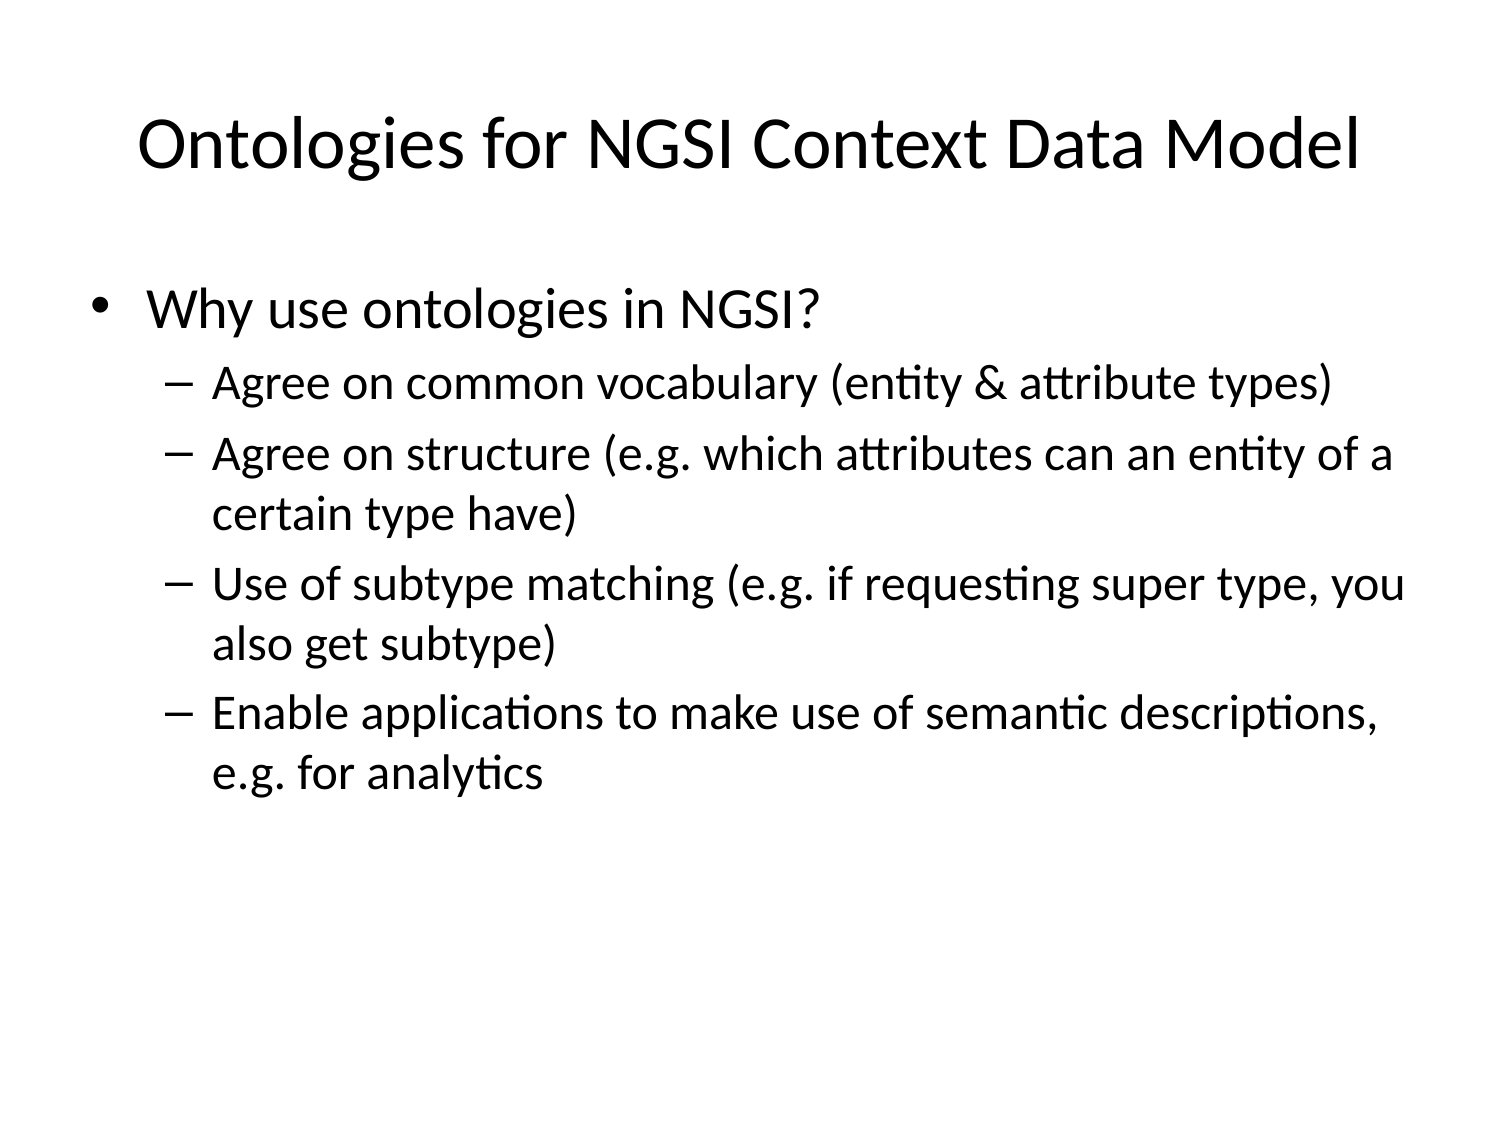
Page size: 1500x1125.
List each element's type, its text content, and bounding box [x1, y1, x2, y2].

title Ontologies for NGSI Context Data Model [75, 45, 1425, 233]
list Why use ontologies in NGSI? Agree on common vocabulary (entity & attribute types) Agree on structure (e.g. which attributes can an entity of a certain type have) Use of subtype matching (e.g. if requesting super type, you also get subtype) Enable applications to make use of semantic descriptions, e.g. for analytics [75, 262, 1425, 1005]
